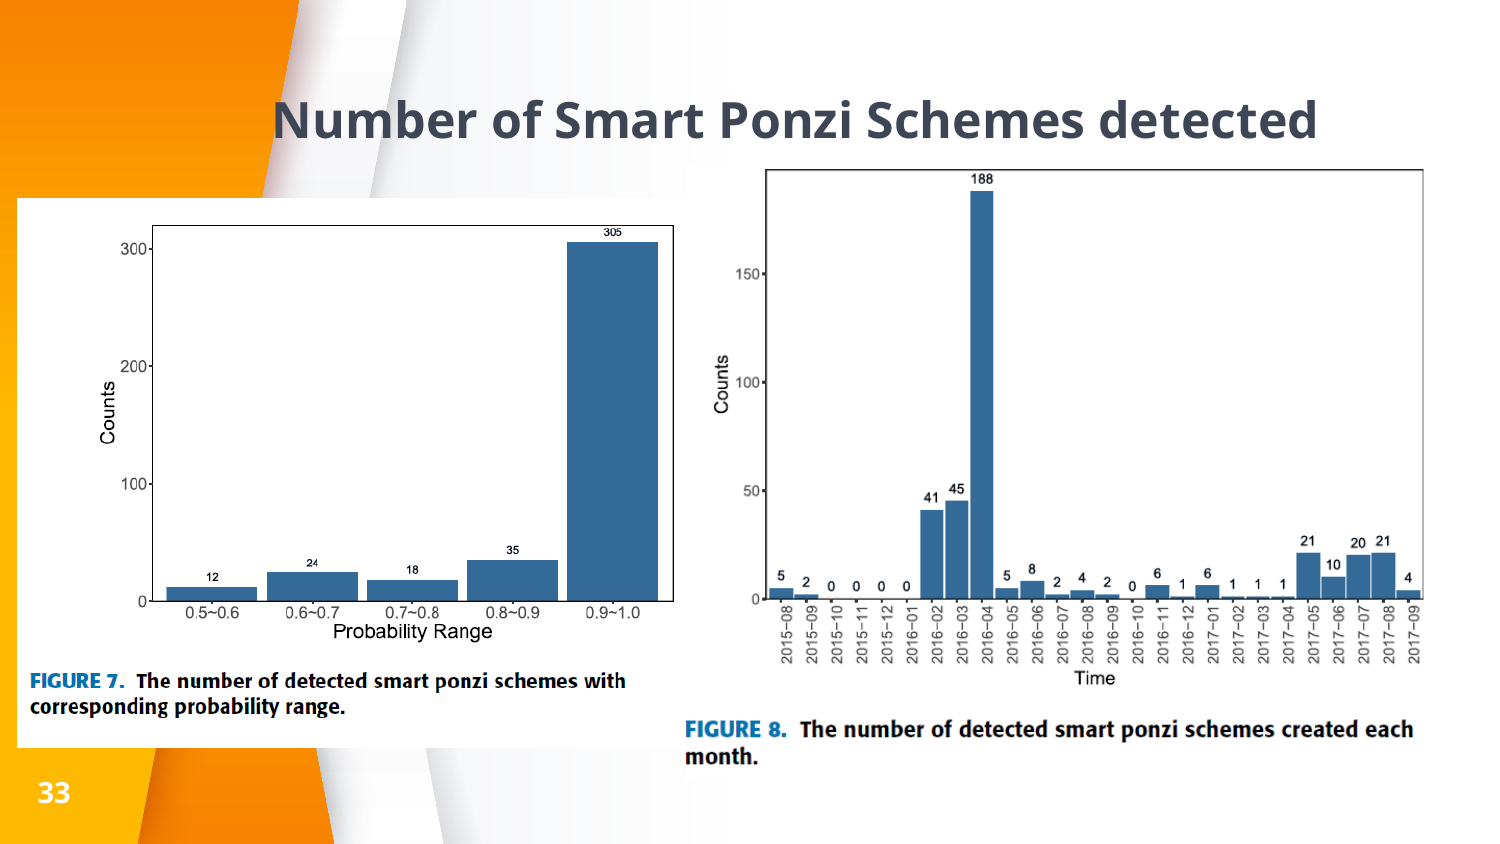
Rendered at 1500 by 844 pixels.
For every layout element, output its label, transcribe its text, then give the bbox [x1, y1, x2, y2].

slide_number 33 [37, 774, 99, 816]
title Number of Smart Ponzi Schemes detected [271, 84, 1435, 150]
picture [16, 166, 1435, 780]
